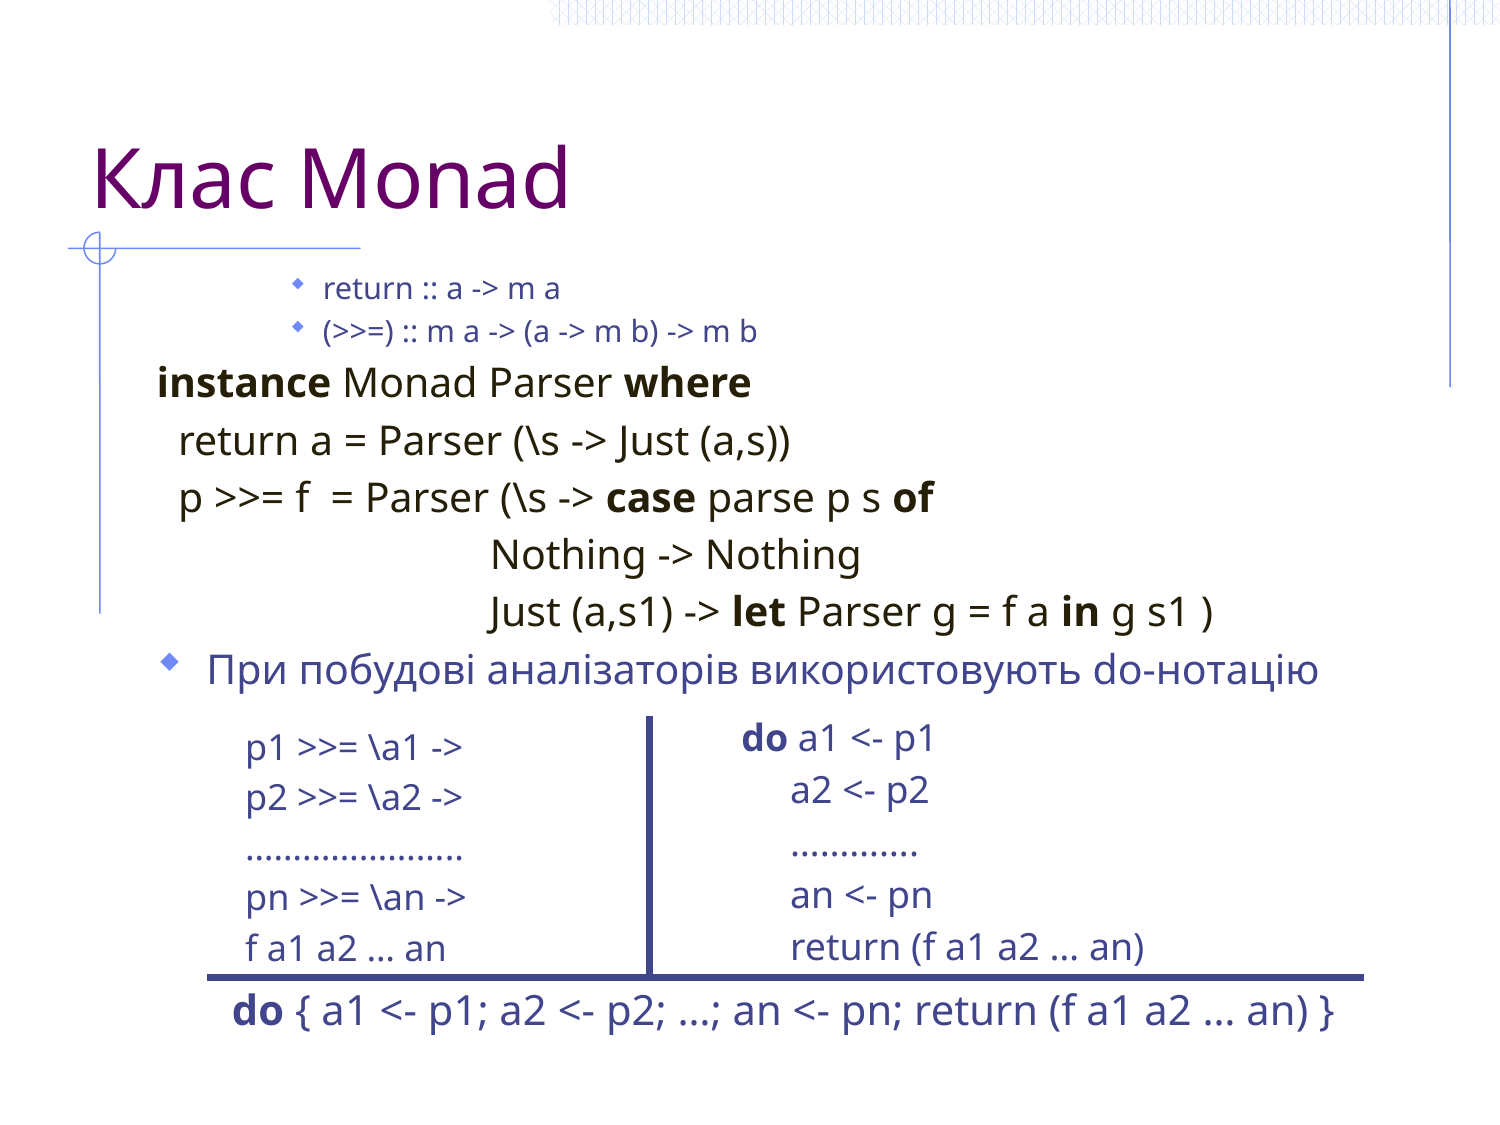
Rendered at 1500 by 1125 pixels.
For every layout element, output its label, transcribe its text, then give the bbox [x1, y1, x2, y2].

list do a1 <- p1 a2 <- p2 …………. an <- pn return (f a1 a2 … an) [726, 705, 1306, 974]
list p1 >>= \a1 -> p2 >>= \a2 -> ………………….. pn >>= \an -> f a1 a2 … an [230, 716, 632, 974]
title Клас Monad [75, 45, 1425, 233]
list do { a1 <- p1; a2 <- p2; …; an <- pn; return (f a1 a2 … an) } [135, 975, 1424, 1059]
list return :: a -> m a (>>=) :: m a -> (a -> m b) -> m b instance Monad Parser where return a = Parser (\s -> Just (a,s)) p >>= f = Parser (\s -> case parse p s of Nothing -> Nothing Just (a,s1) -> let Parser g = f a in g s1 ) При побудові аналізаторів використовують do-нотацію [141, 261, 1471, 705]
